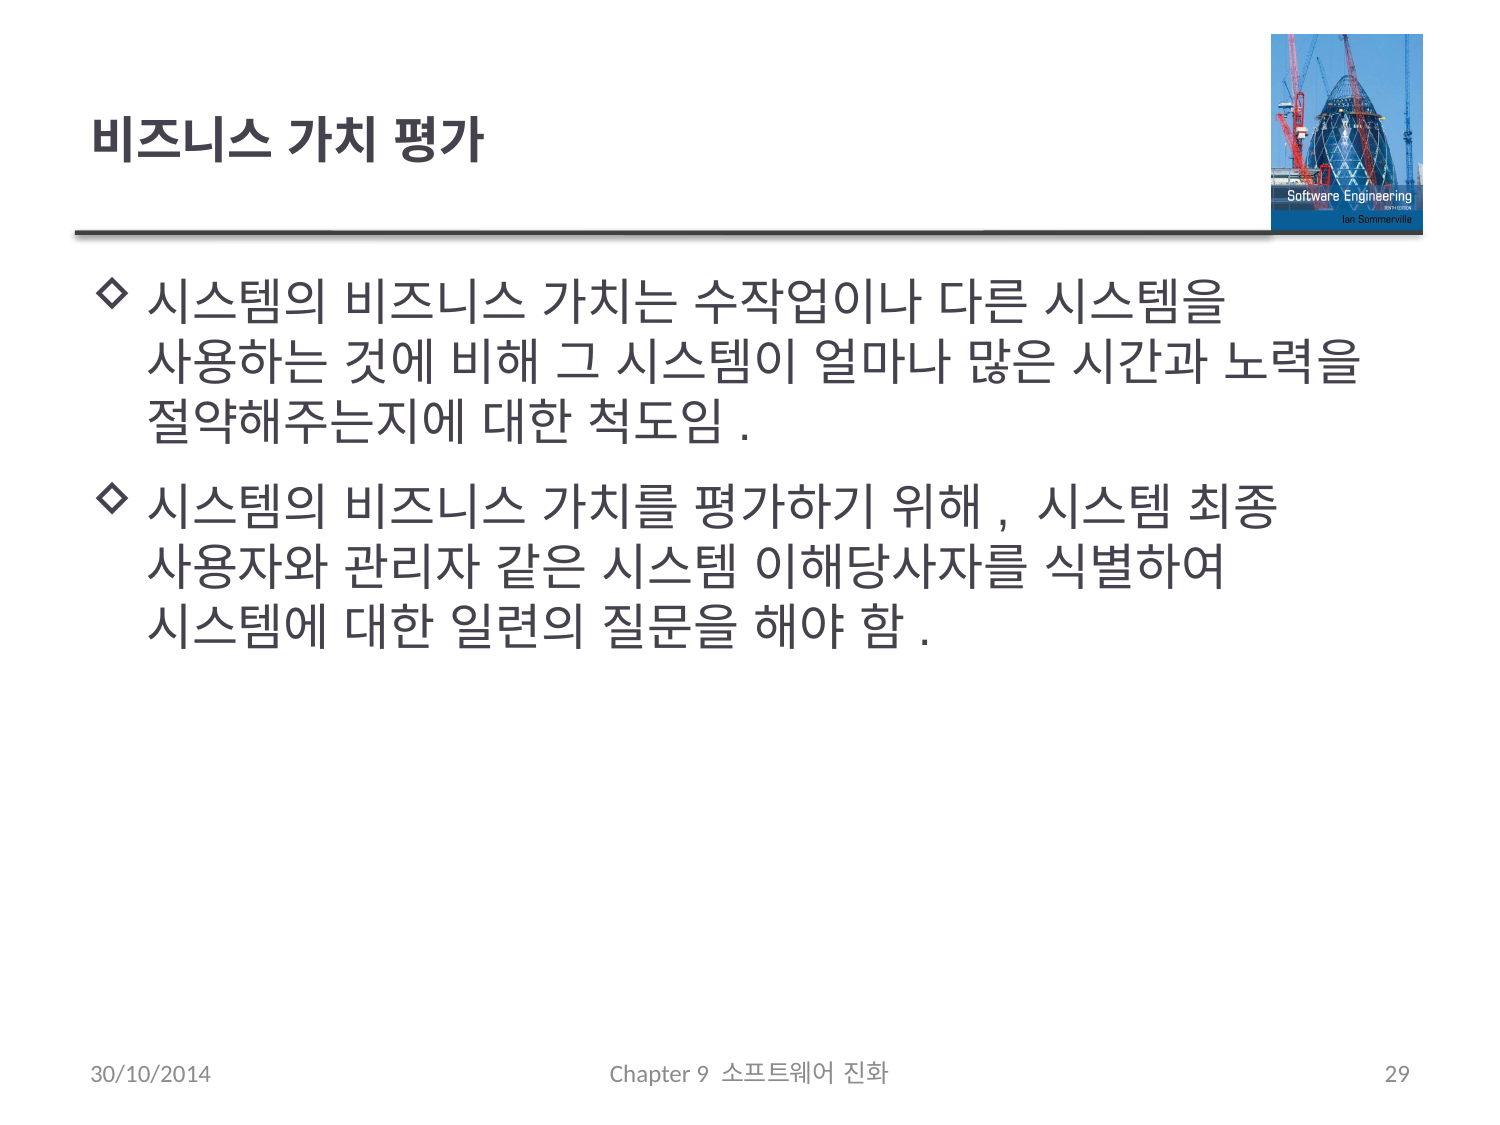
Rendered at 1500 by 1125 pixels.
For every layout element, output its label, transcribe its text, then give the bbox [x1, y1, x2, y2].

footer Chapter 9 소프트웨어 진화 [512, 1042, 988, 1103]
list 시스템의 비즈니스 가치는 수작업이나 다른 시스템을 사용하는 것에 비해 그 시스템이 얼마나 많은 시간과 노력을 절약해주는지에 대한 척도임. 시스템의 비즈니스 가치를 평가하기 위해, 시스템 최종 사용자와 관리자 같은 시스템 이해당사자를 식별하여 시스템에 대한 일련의 질문을 해야 함. [75, 262, 1425, 1005]
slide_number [75, 1042, 425, 1103]
title 비즈니스 가치 평가 [74, 44, 1272, 233]
slide_number 29 [1074, 1042, 1425, 1103]
picture [1271, 34, 1423, 230]
